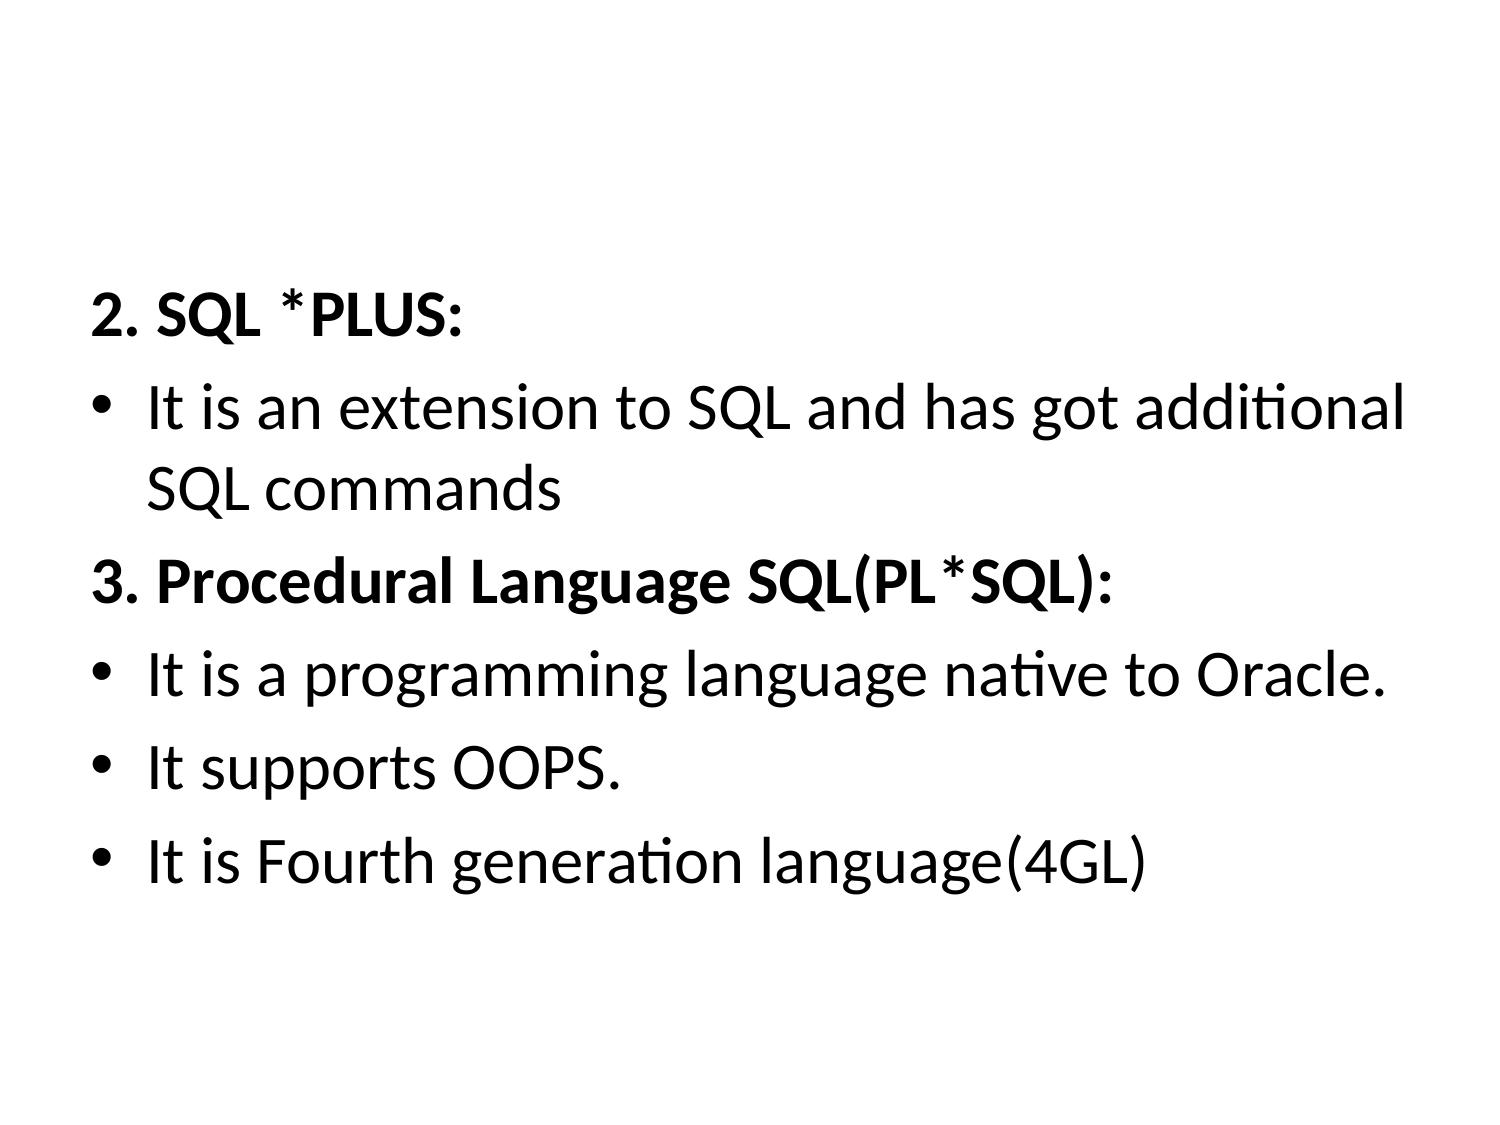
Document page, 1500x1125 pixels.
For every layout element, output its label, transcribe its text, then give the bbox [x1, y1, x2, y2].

list 2. SQL *PLUS: It is an extension to SQL and has got additional SQL commands 3. Procedural Language SQL(PL*SQL): It is a programming language native to Oracle. It supports OOPS. It is Fourth generation language(4GL) [75, 262, 1425, 1005]
